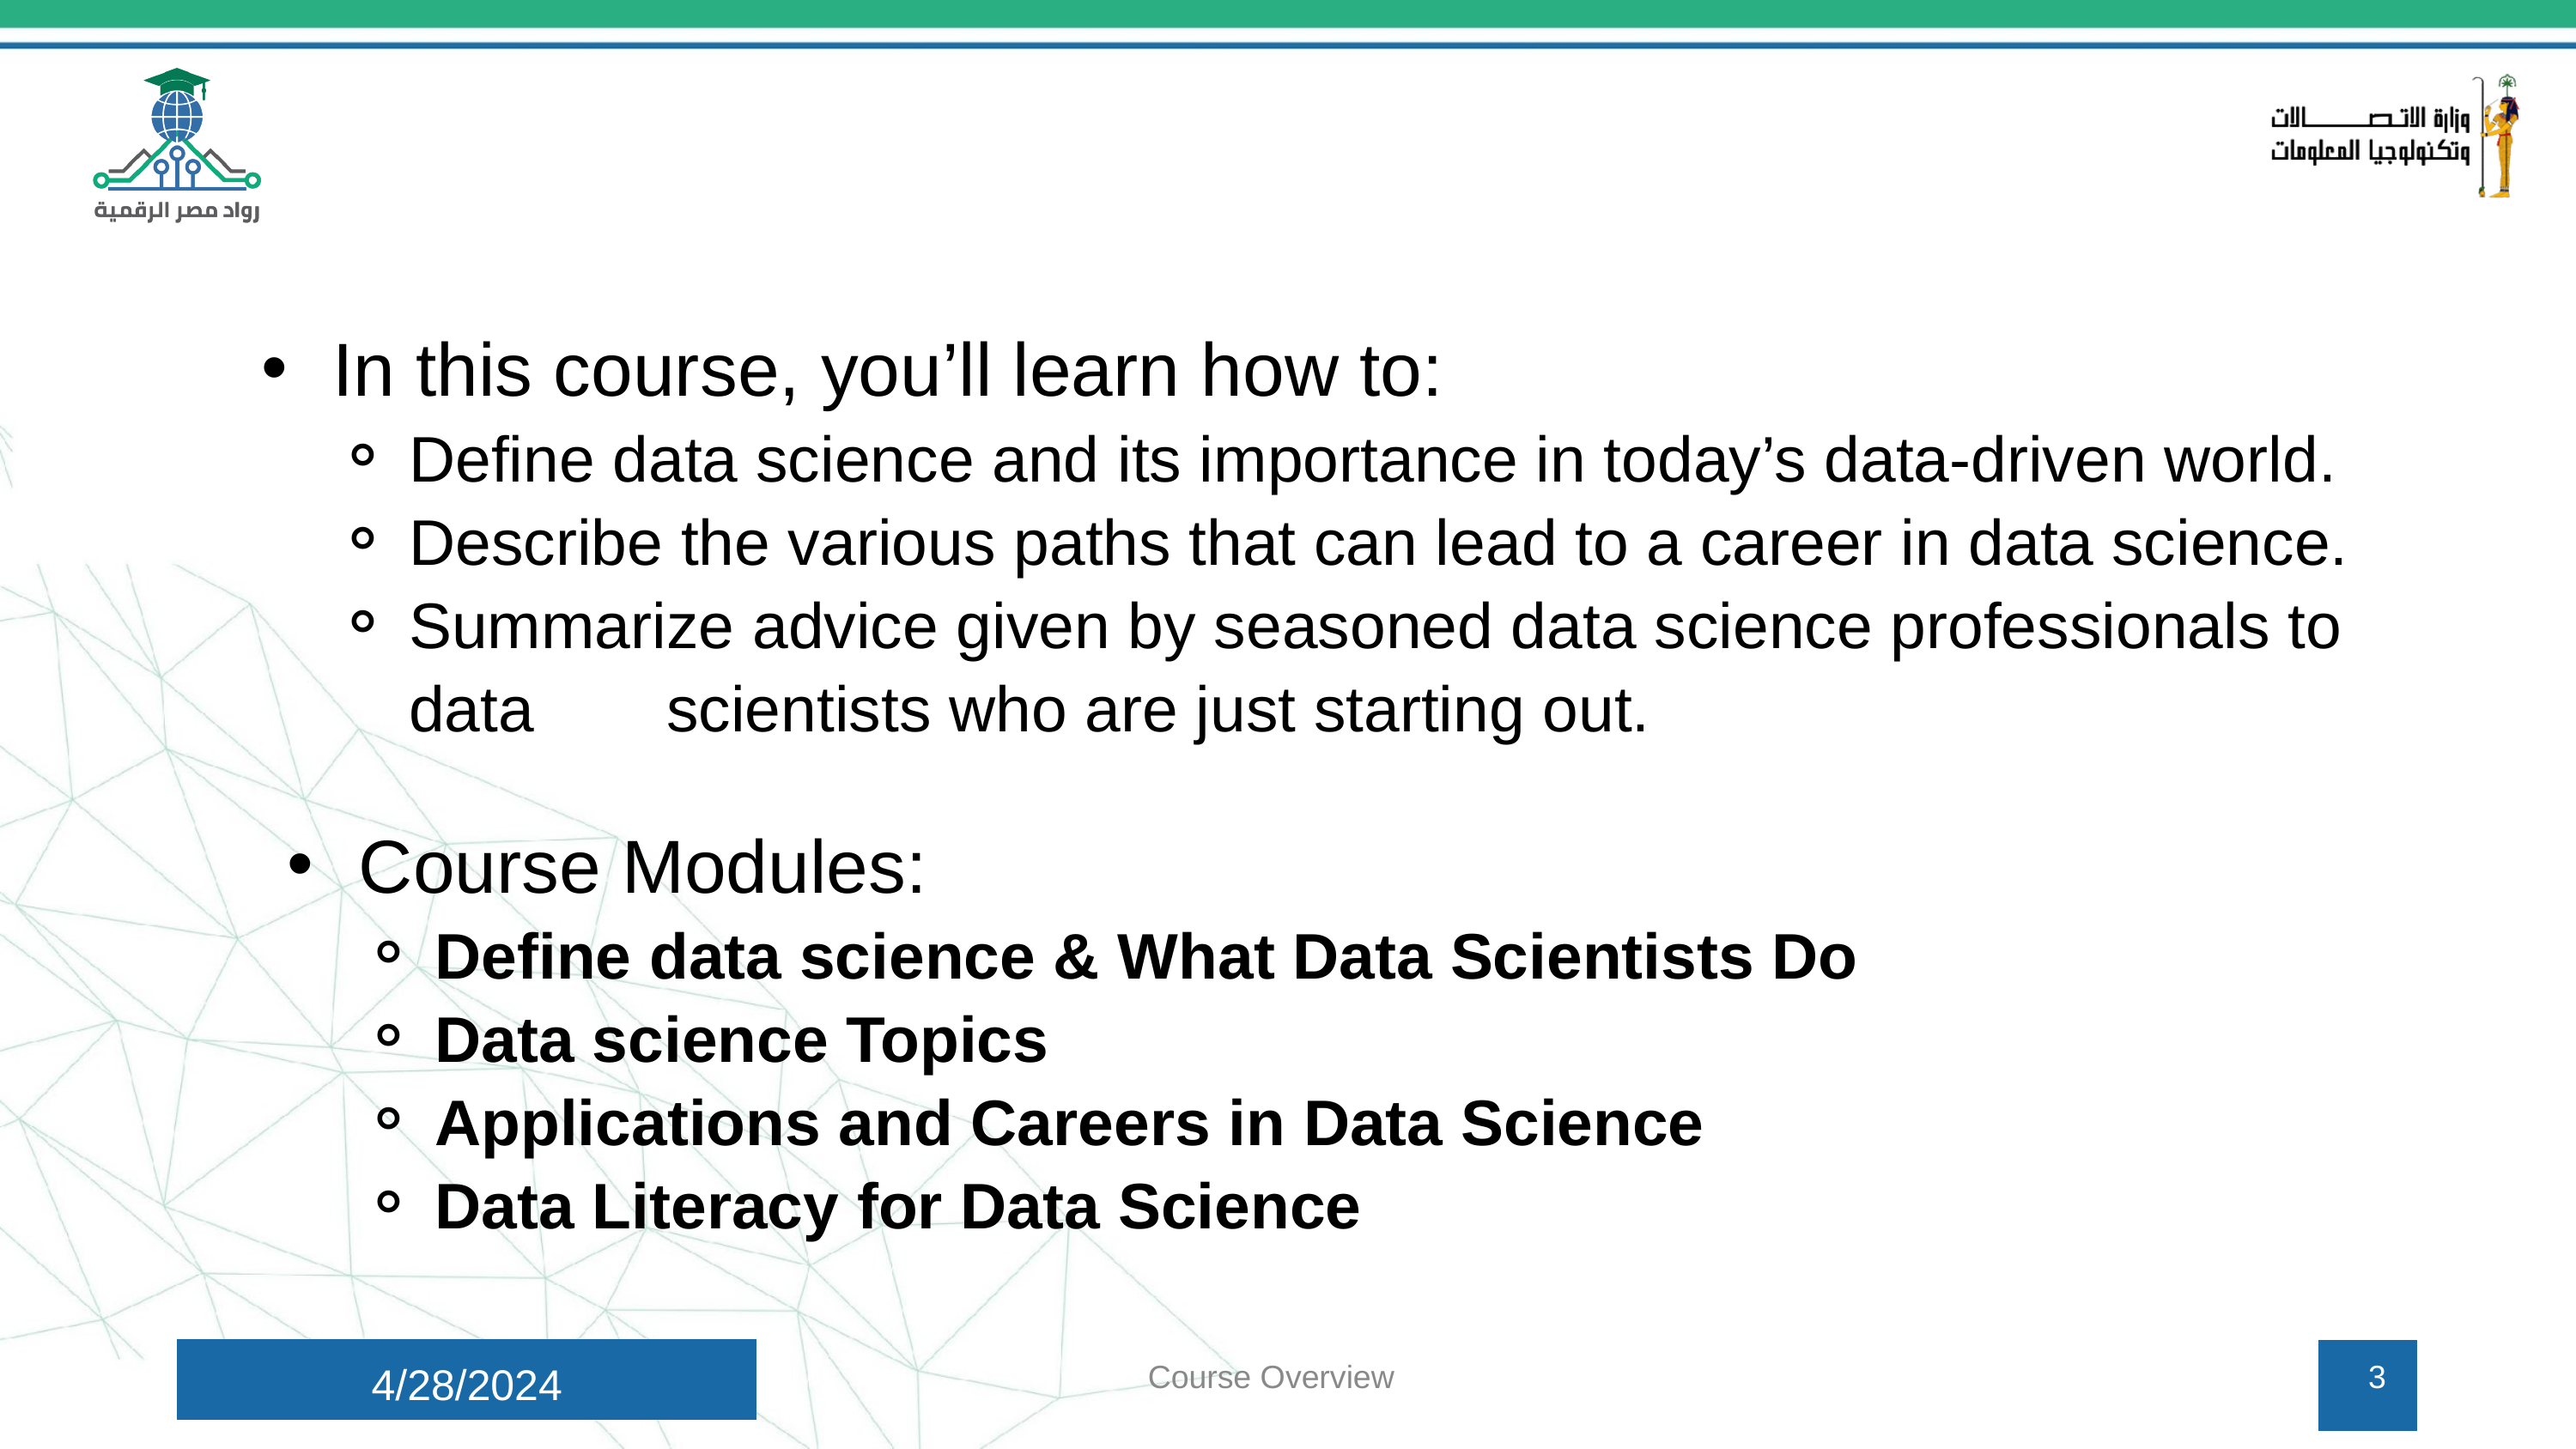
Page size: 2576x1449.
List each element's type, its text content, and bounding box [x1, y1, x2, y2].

text_box [19, 0, 335, 294]
text_box [0, 0, 2576, 1449]
text_box Course Overview [832, 1349, 1710, 1396]
text_box Course Modules: Define data science & What Data Scientists Do Data science Topics Applications and Careers in Data Science Data Literacy for Data Science [216, 810, 2413, 1325]
text_box In this course, you’ll learn how to: Define data science and its importance in today’s data-driven world. Describe the various paths that can lead to a career in data science. Summarize advice given by seasoned data science professionals to data scientists who are just starting out. [190, 313, 2386, 912]
text_box [2318, 1339, 2417, 1432]
text_box 3 [1832, 1349, 2386, 1396]
text_box [177, 1338, 757, 1420]
text_box [2263, 70, 2535, 205]
text_box 4/28/2024 [190, 1347, 744, 1410]
